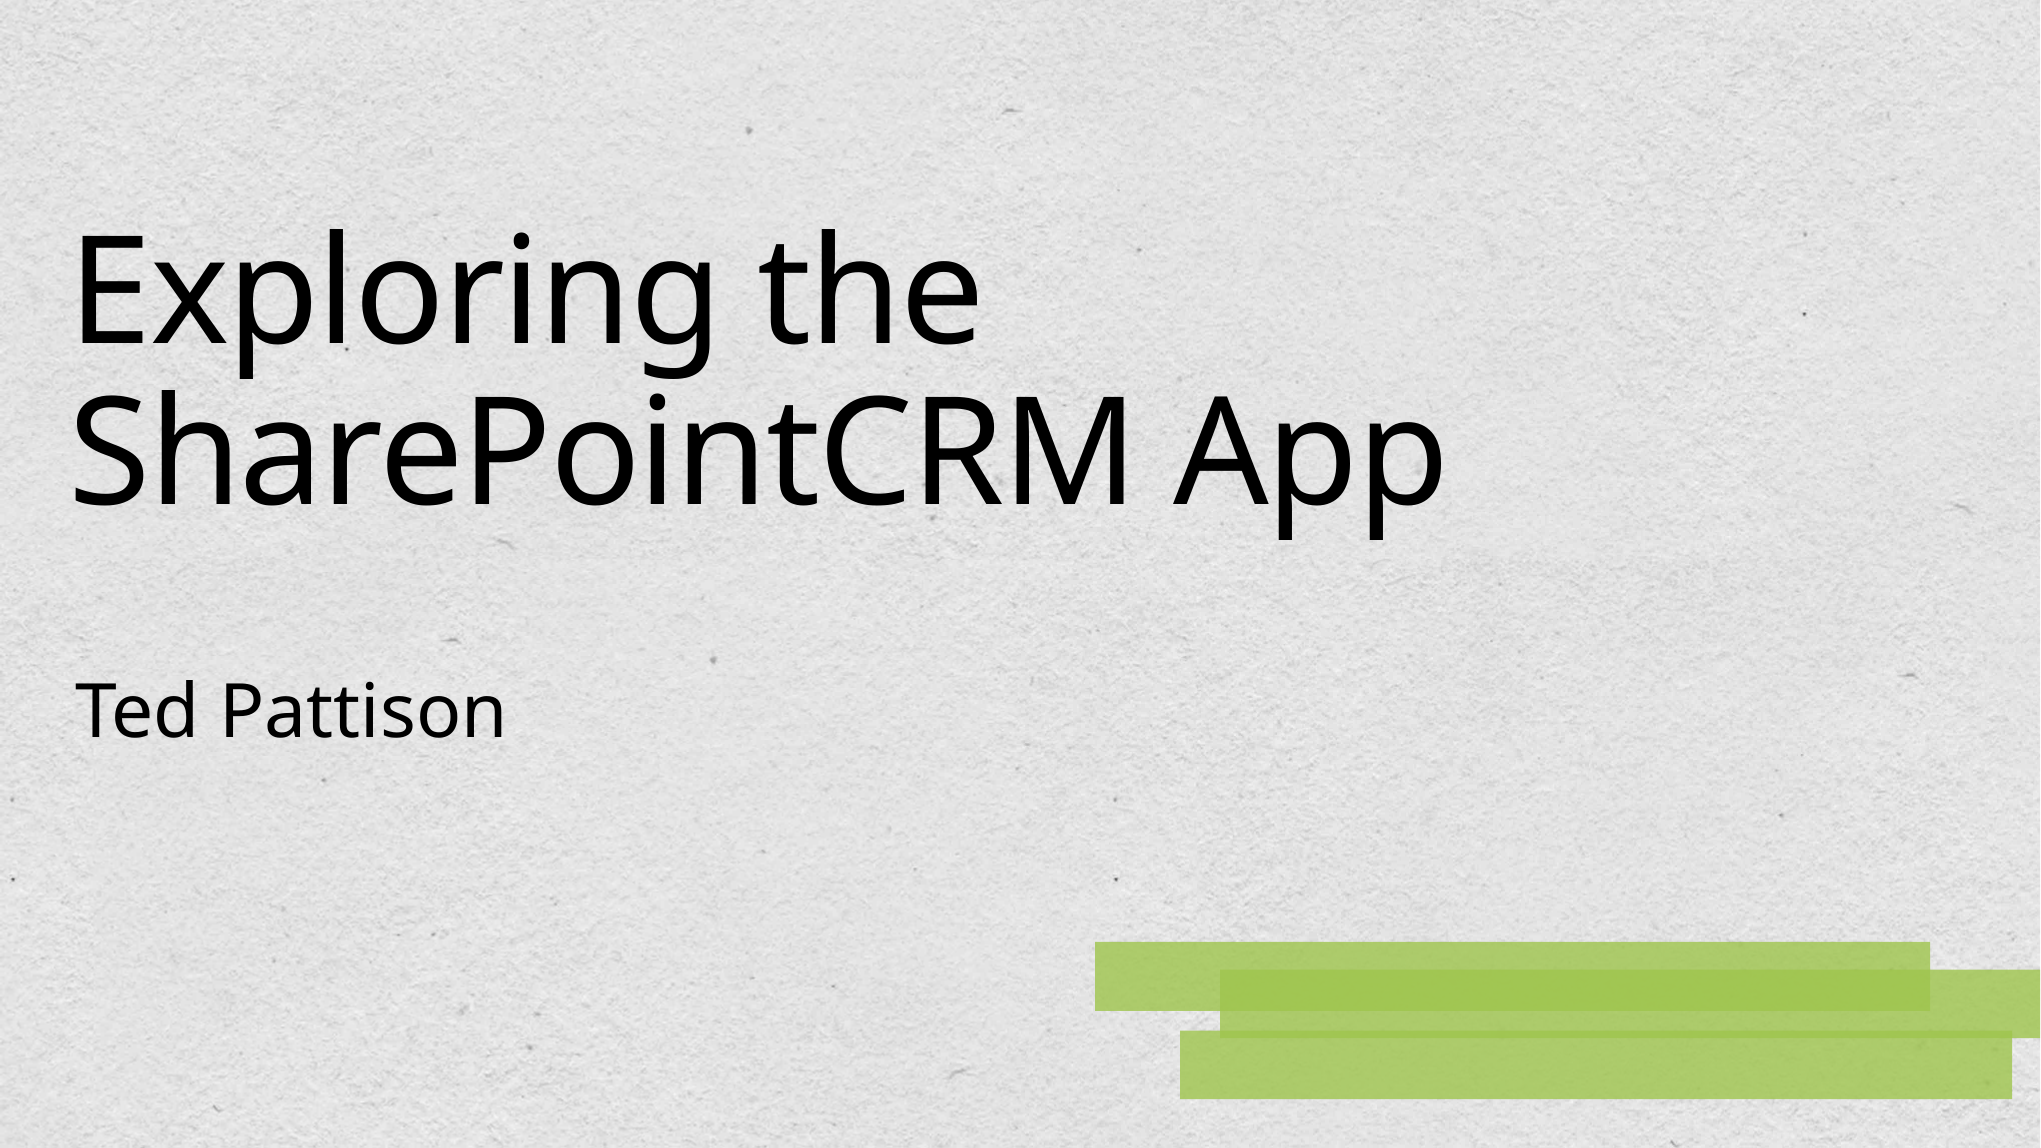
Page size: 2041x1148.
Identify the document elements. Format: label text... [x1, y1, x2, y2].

list Ted Pattison [45, 648, 1696, 949]
picture [0, 0, 2041, 1148]
title Exploring the SharePointCRM App [45, 198, 1695, 648]
